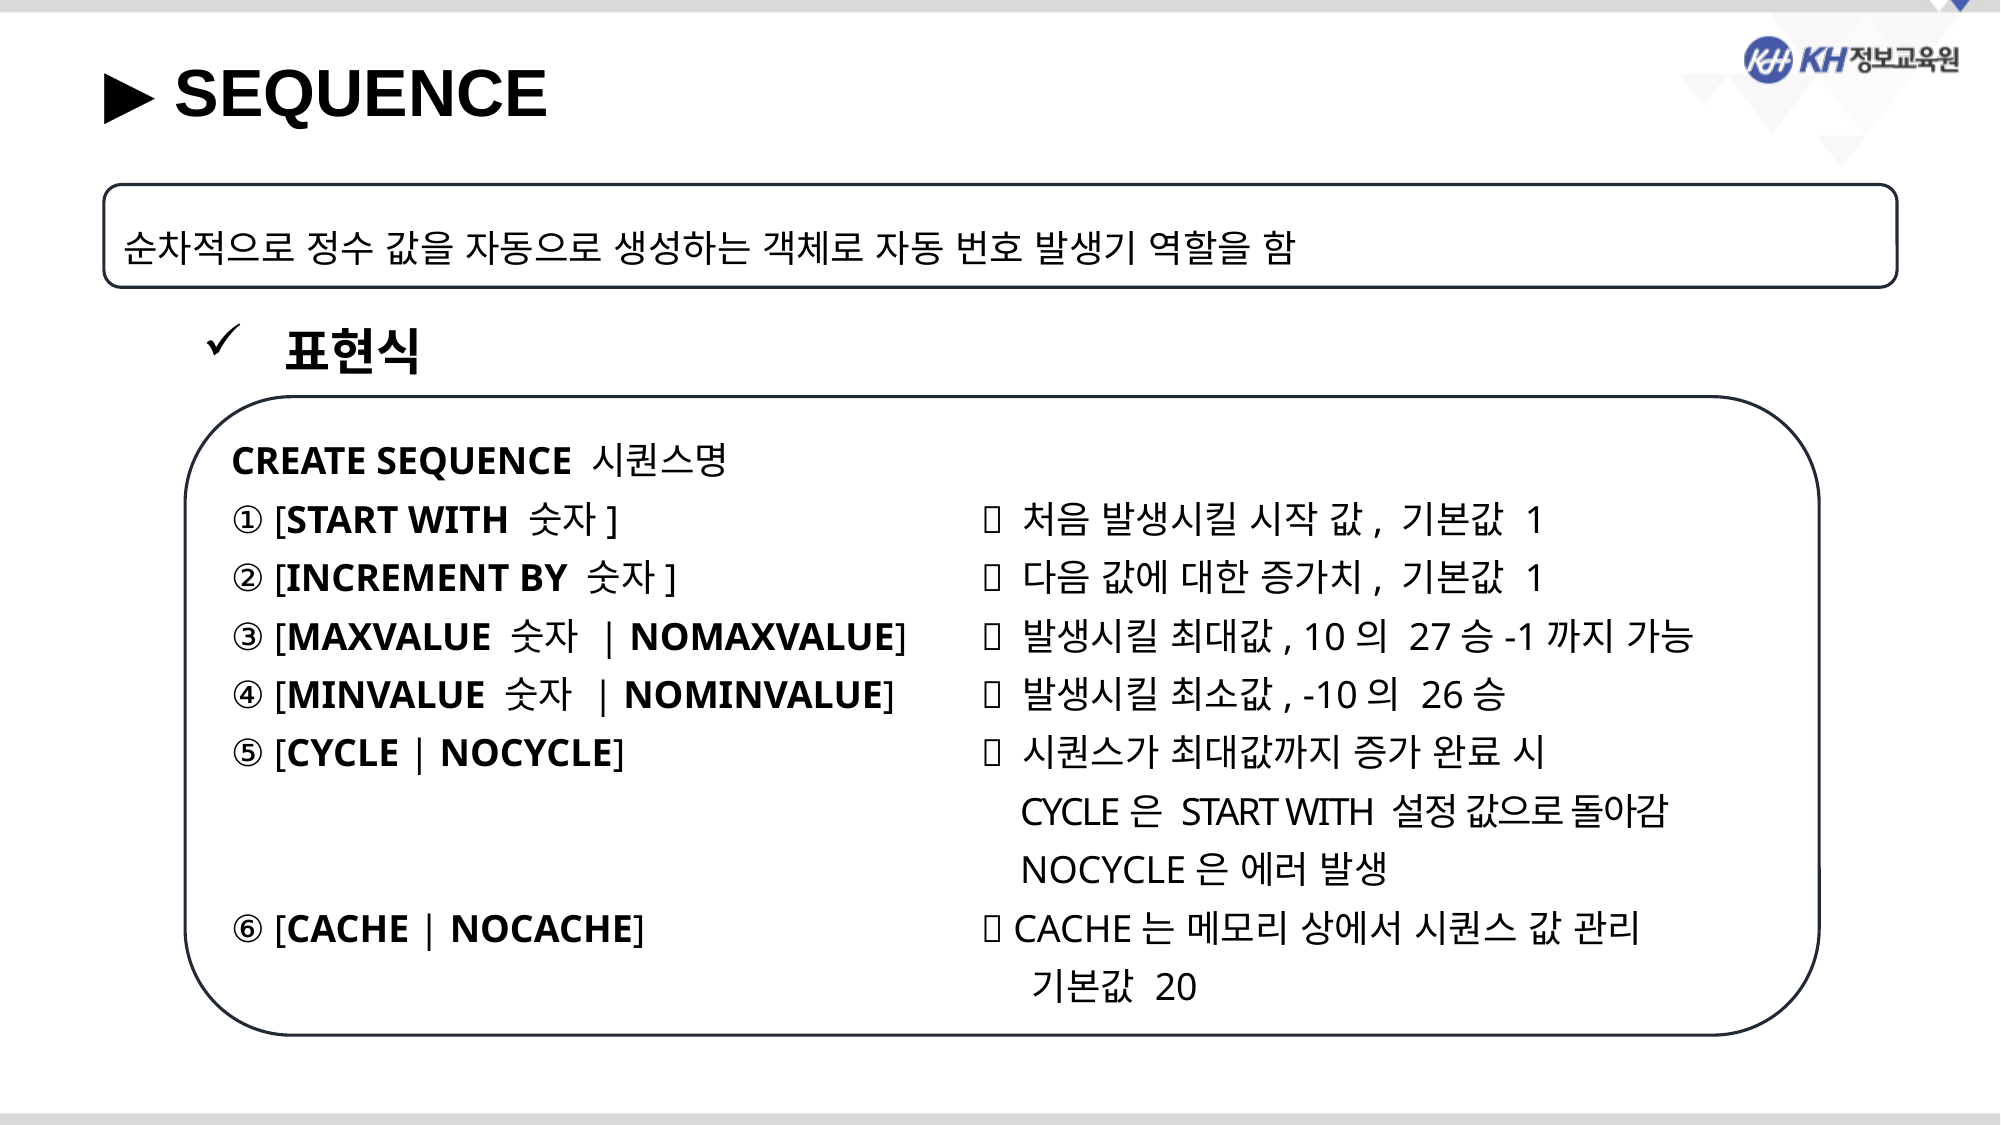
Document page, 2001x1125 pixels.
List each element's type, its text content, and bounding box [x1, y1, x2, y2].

text_box CREATE SEQUENCE 시퀀스명 ① [START WITH 숫자]  처음 발생시킬 시작 값, 기본값 1 ② [INCREMENT BY 숫자]  다음 값에 대한 증가치, 기본값 1 ③ [MAXVALUE 숫자 | NOMAXVALUE]  발생시킬 최대값, 10의 27승-1까지 가능 ④ [MINVALUE 숫자 | NOMINVALUE]  발생시킬 최소값, -10의 26승 ⑤ [CYCLE | NOCYCLE]  시퀀스가 최대값까지 증가 완료 시 CYCLE은 START WITH 설정 값으로 돌아감 NOCYCLE은 에러 발생 ⑥ [CACHE | NOCACHE]  CACHE는 메모리 상에서 시퀀스 값 관리 기본값 20 [184, 395, 1821, 1037]
text_box ▶ SEQUENCE [90, 42, 1980, 137]
picture [0, 0, 2001, 1113]
text_box 표현식 [187, 313, 438, 389]
text_box 순차적으로 정수 값을 자동으로 생성하는 객체로 자동 번호 발생기 역할을 함 [102, 183, 1899, 289]
